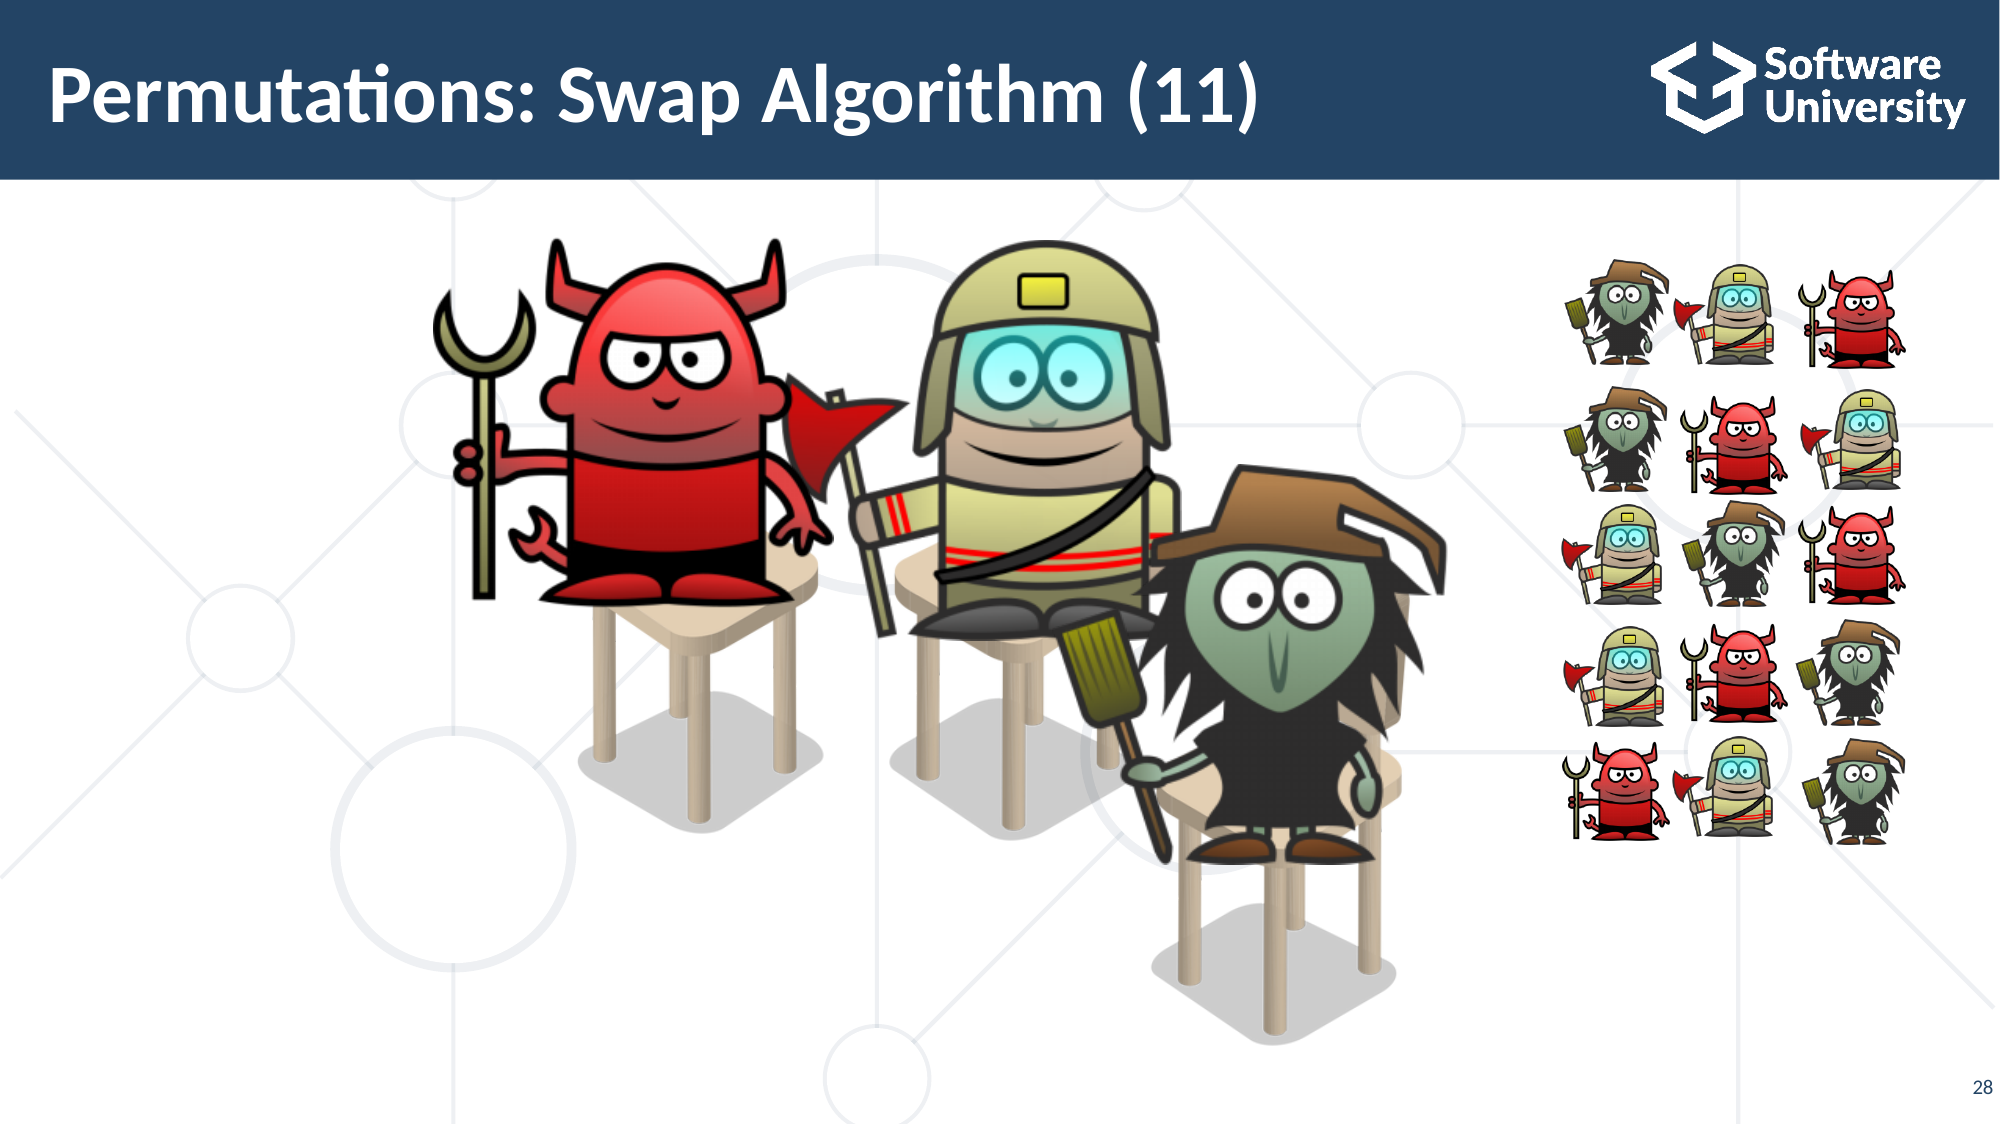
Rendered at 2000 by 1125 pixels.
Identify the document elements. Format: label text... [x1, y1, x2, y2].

picture [1798, 501, 1907, 610]
picture [1672, 736, 1773, 837]
picture [1563, 258, 1670, 365]
picture [1794, 619, 1901, 726]
slide_number 28 [1929, 1070, 2000, 1103]
picture [400, 222, 1671, 1070]
title Permutations: Swap Algorithm (11) [31, 16, 1591, 162]
picture [1680, 618, 1788, 727]
picture [1800, 738, 1907, 845]
picture [1679, 500, 1786, 607]
picture [1799, 389, 1901, 490]
picture [1680, 391, 1788, 499]
picture [1673, 264, 1774, 365]
picture [1651, 41, 1966, 134]
picture [1798, 265, 1907, 374]
